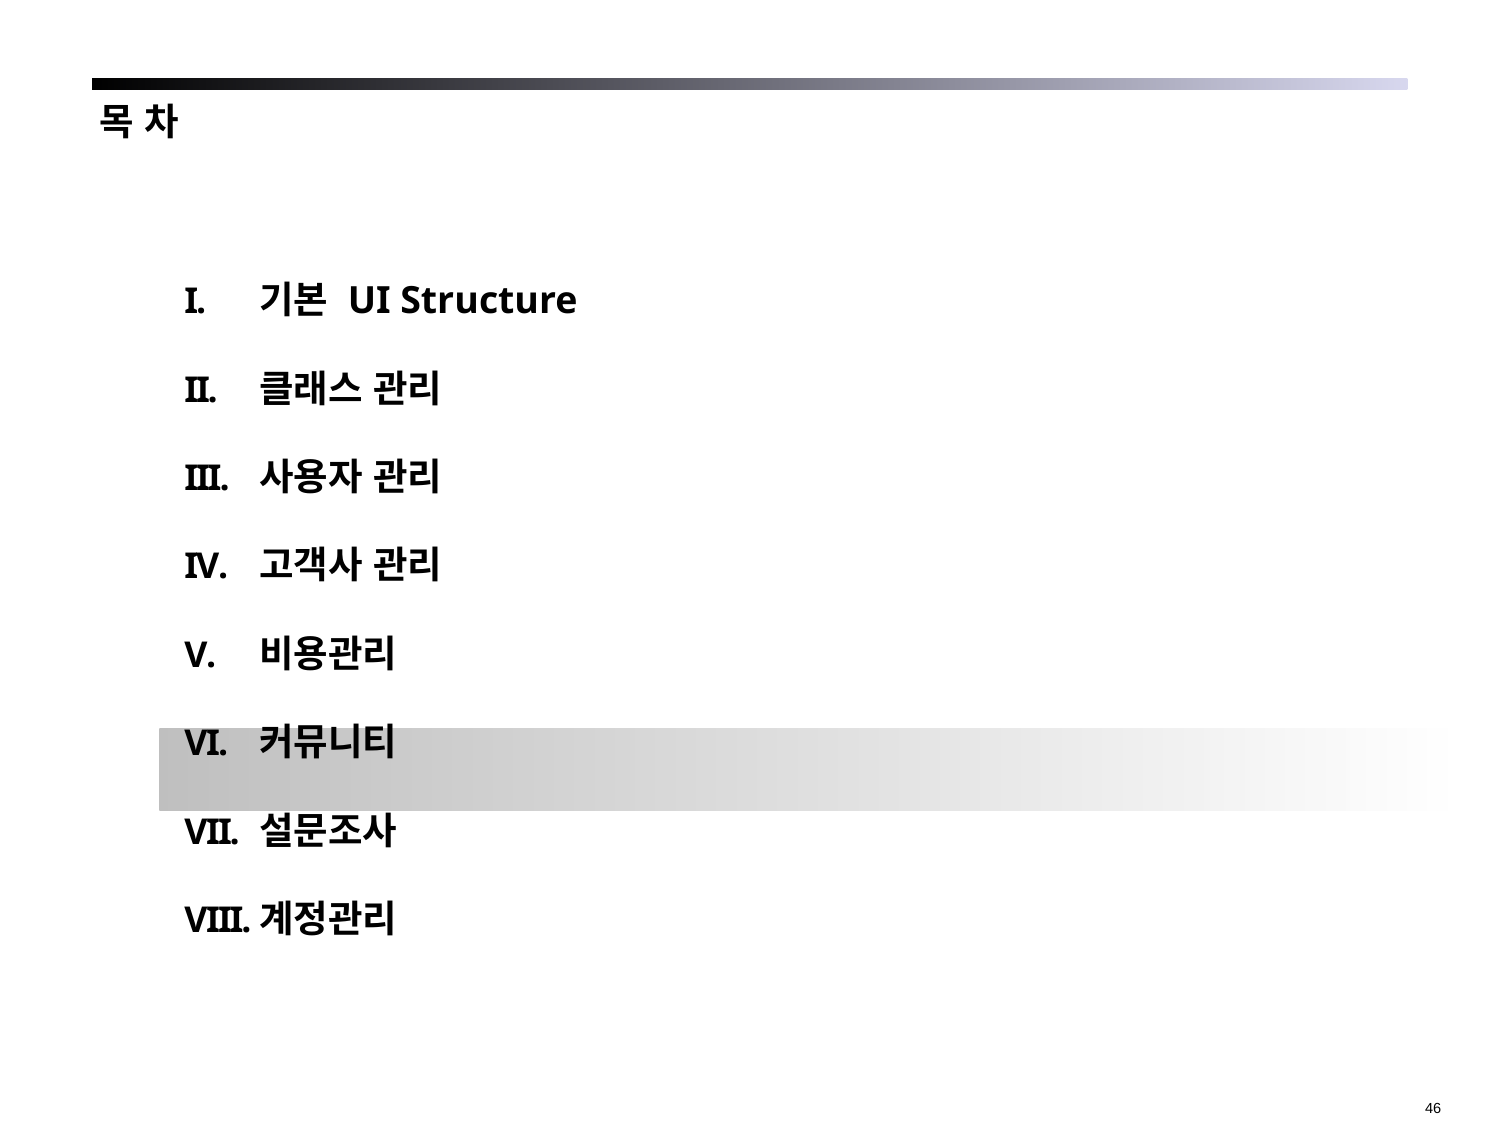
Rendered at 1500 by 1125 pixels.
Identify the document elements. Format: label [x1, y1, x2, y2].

text_box [99, 91, 1500, 225]
text_box [159, 255, 1456, 948]
